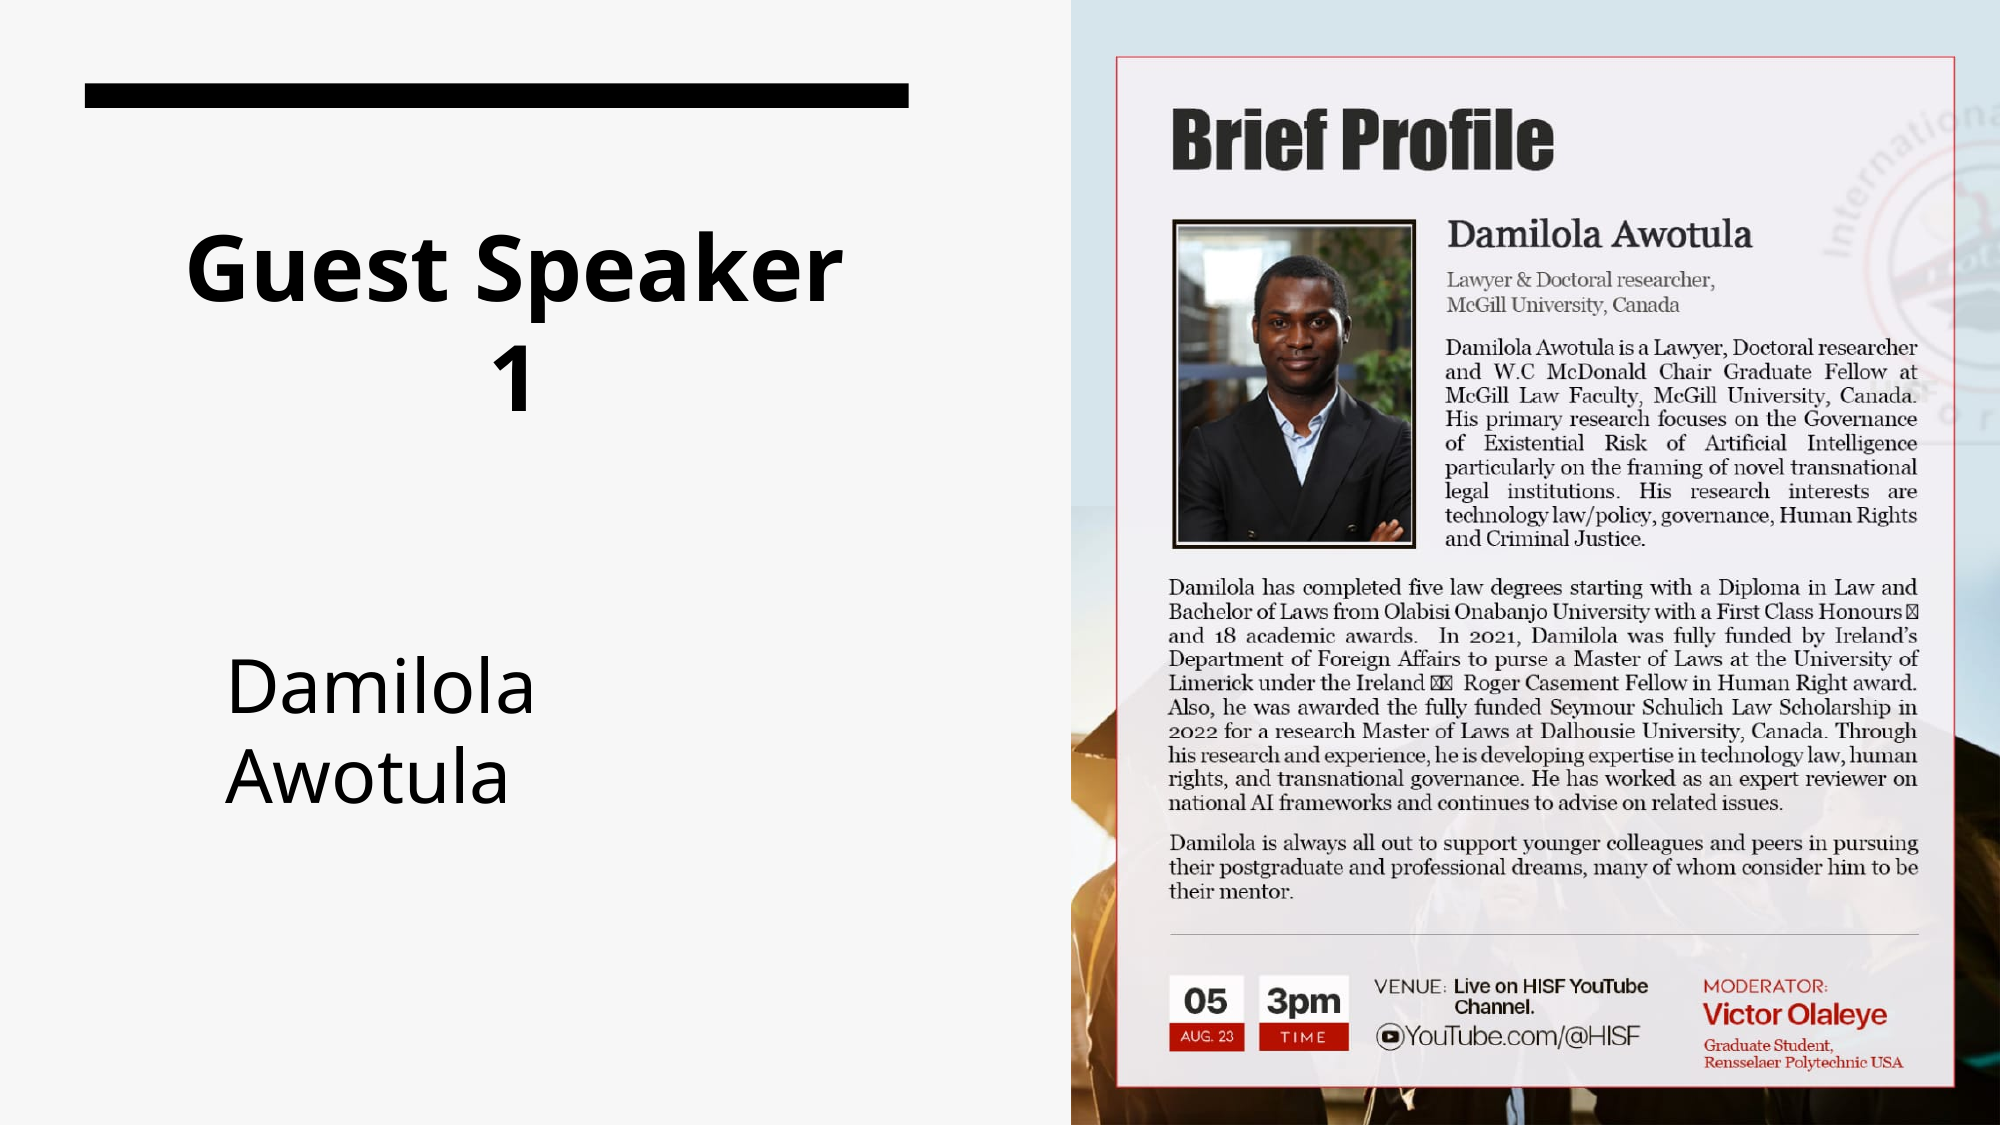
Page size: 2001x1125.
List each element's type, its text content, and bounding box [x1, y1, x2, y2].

text_box Damilola Awotula [210, 630, 820, 826]
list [1071, 0, 2000, 1125]
title Guest Speaker 1 [137, 202, 893, 494]
